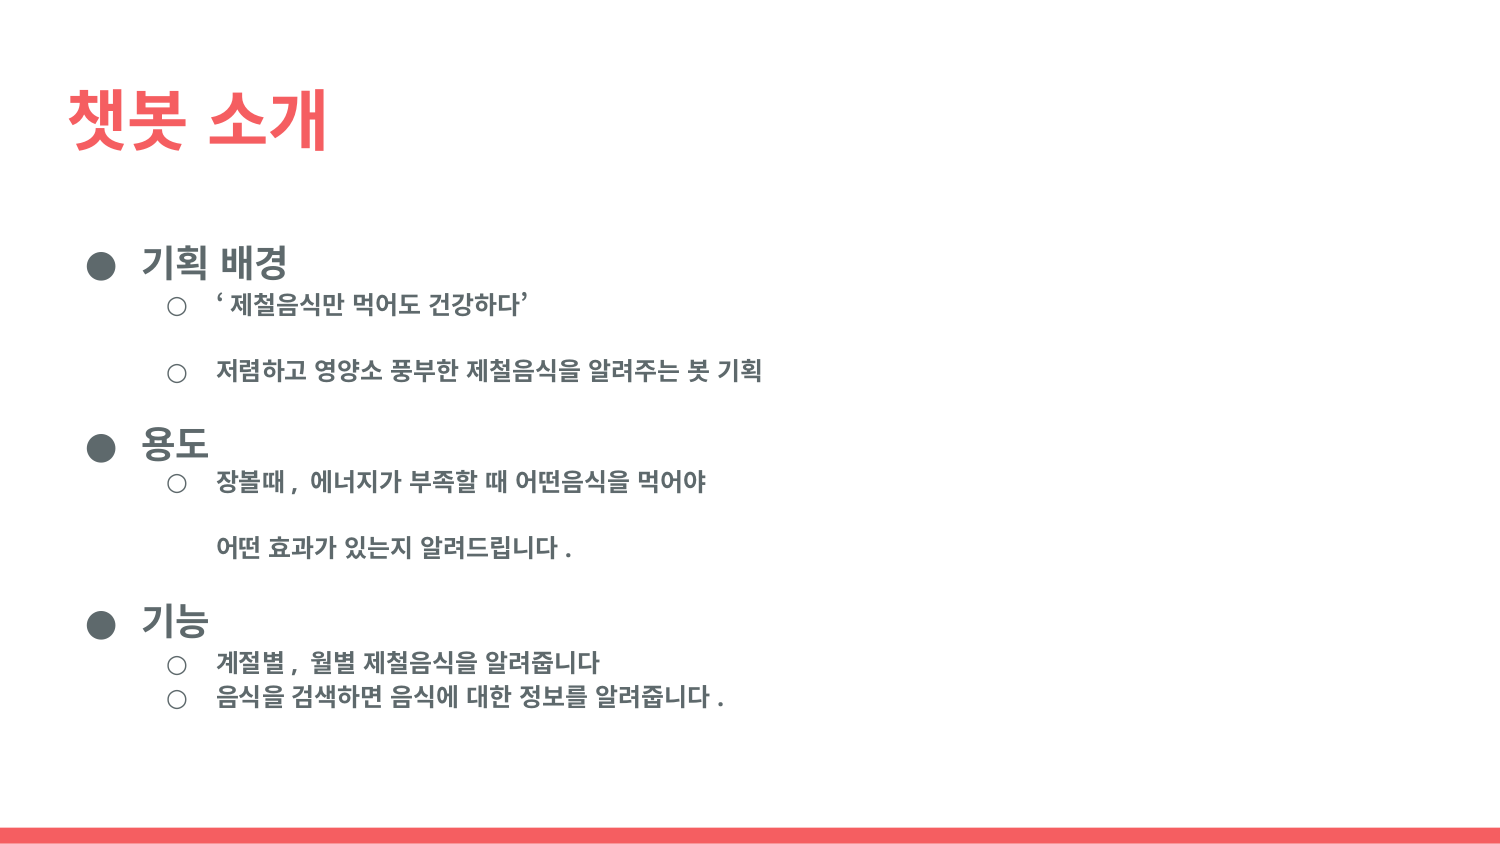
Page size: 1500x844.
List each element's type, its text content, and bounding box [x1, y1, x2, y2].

list 기획 배경 ‘제철음식만 먹어도 건강하다’ 저렴하고 영양소 풍부한 제철음식을 알려주는 봇 기획 용도 장볼때, 에너지가 부족할 때 어떤음식을 먹어야 어떤 효과가 있는지 알려드립니다. 기능 계절별, 월별 제철음식을 알려줍니다 음식을 검색하면 음식에 대한 정보를 알려줍니다. [51, 189, 1449, 750]
title 챗봇 소개 [51, 64, 1449, 167]
